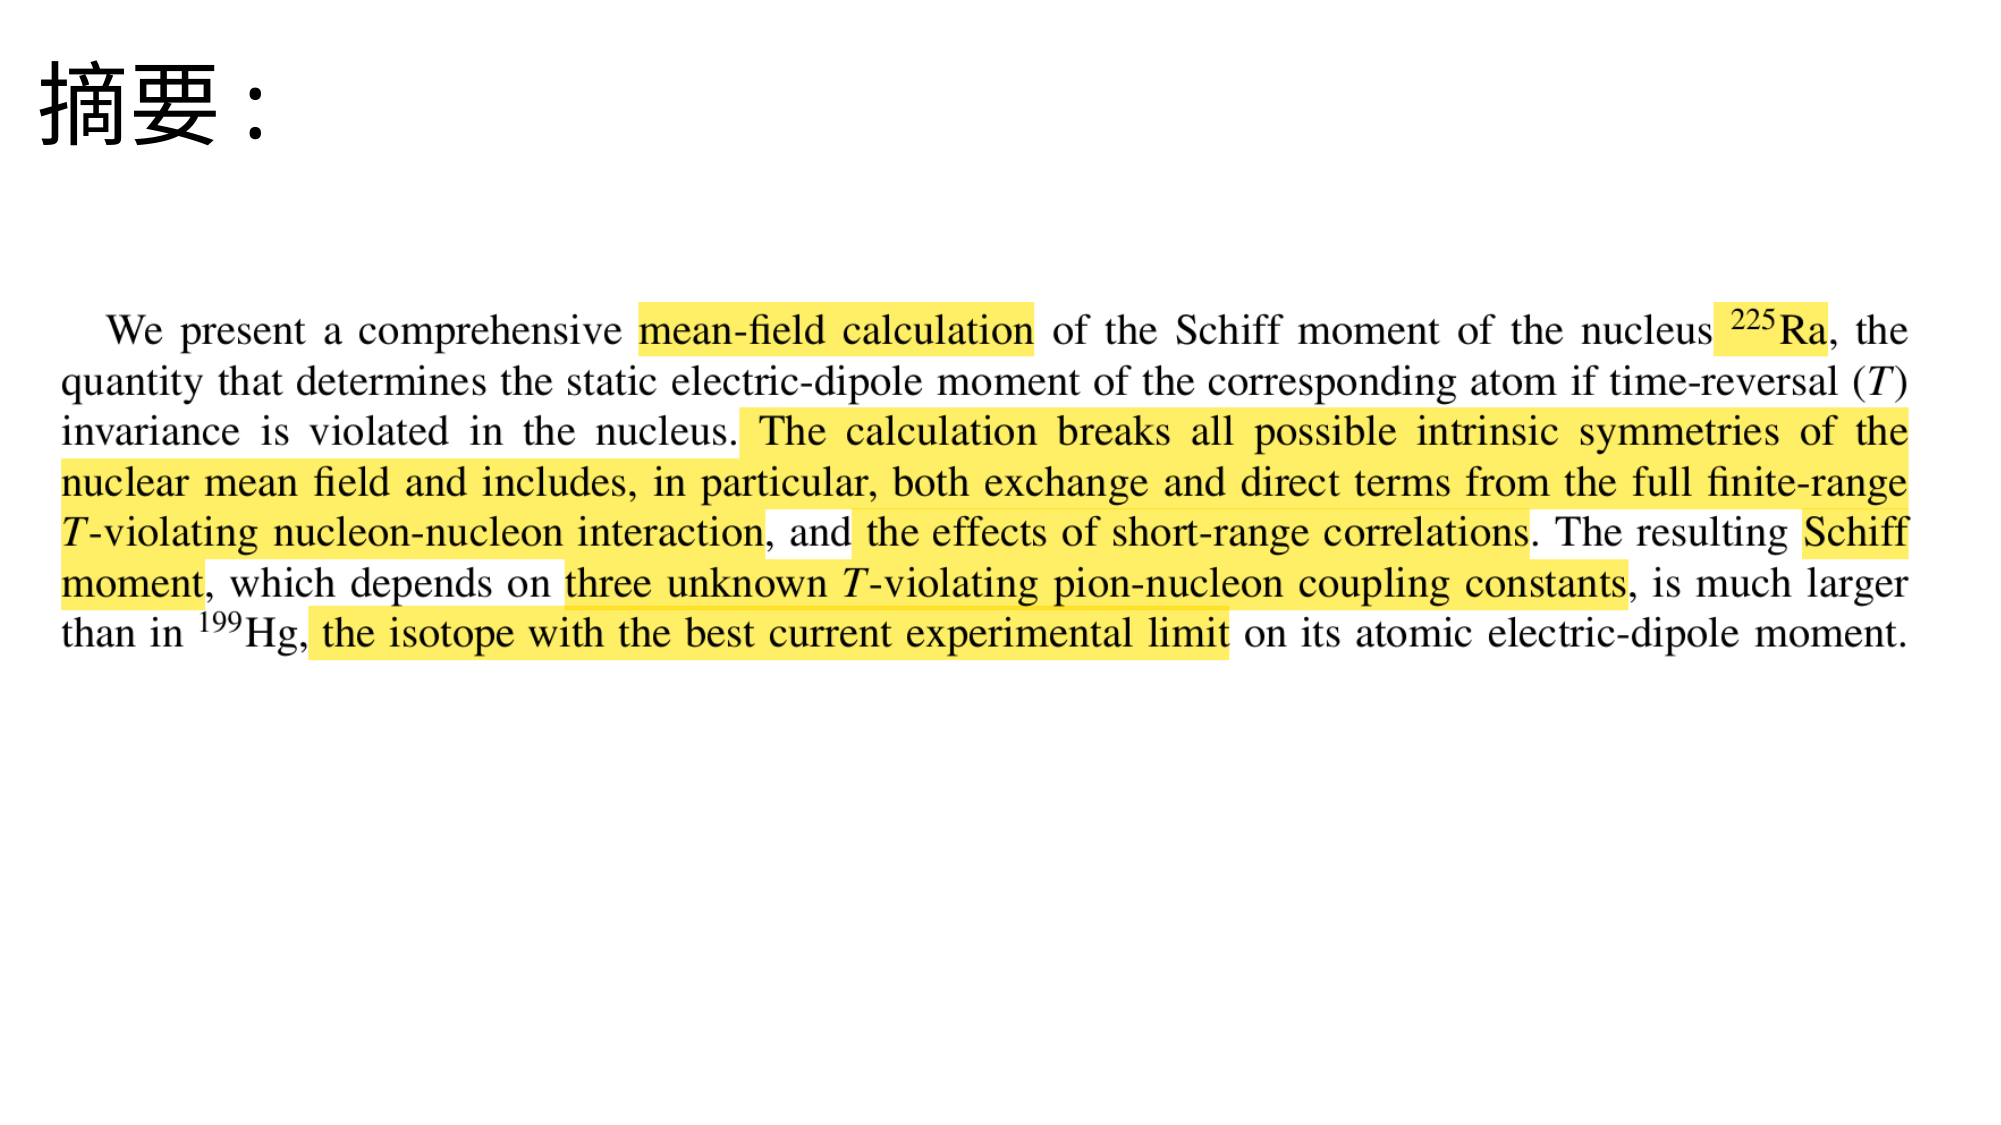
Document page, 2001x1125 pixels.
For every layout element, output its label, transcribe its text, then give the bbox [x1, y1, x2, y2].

picture [51, 302, 1920, 668]
title 摘要: [22, 0, 1748, 218]
